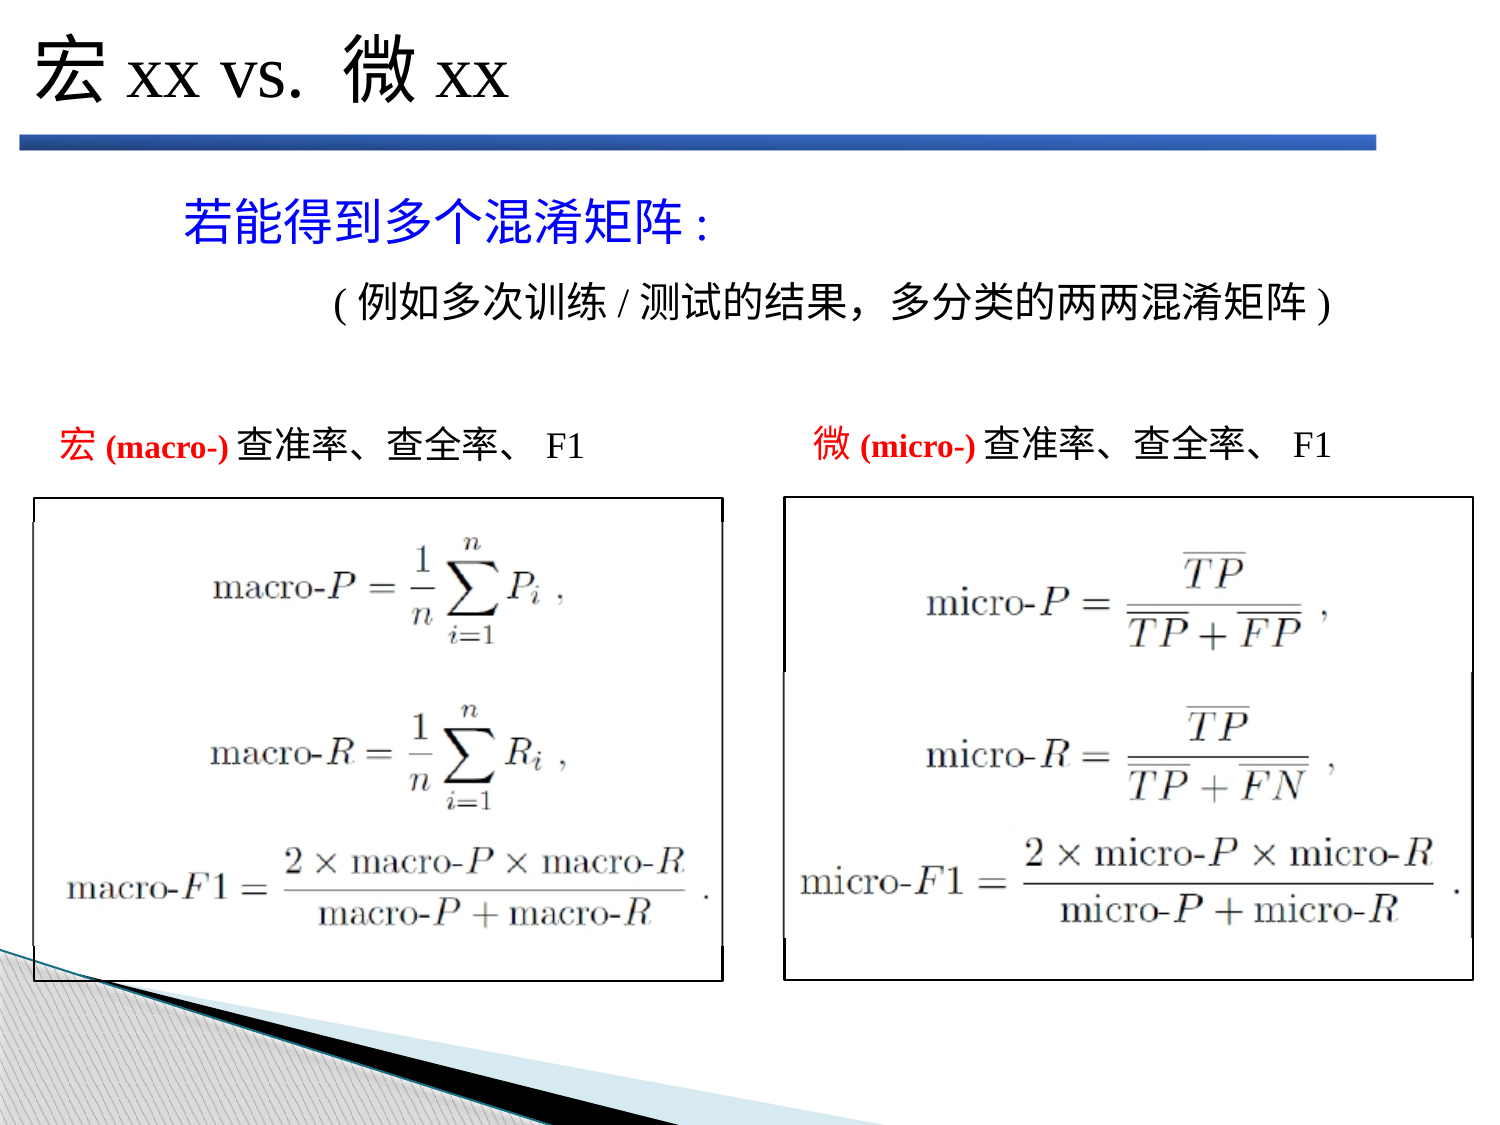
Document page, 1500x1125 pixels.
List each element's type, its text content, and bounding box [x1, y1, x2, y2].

picture [30, 522, 726, 947]
text_box 宏(macro-)查准率、查全率、F1 [59, 420, 586, 467]
picture [776, 672, 1474, 938]
picture [901, 524, 1346, 669]
text_box 宏xx vs. 微xx 若能得到多个混淆矩阵: (例如多次训练/测试的结果，多分类的两两混淆矩阵) [33, 176, 1332, 328]
text_box [29, 494, 727, 525]
text_box 微(micro-)查准率、查全率、F1 [813, 419, 1333, 465]
text_box [780, 946, 1477, 984]
picture [14, 110, 1389, 165]
text_box [29, 956, 727, 986]
text_box [780, 492, 1477, 674]
text_box 宏xx vs. 微xx 若能得到多个混淆矩阵: (例如多次训练/测试的结果，多分类的两两混淆矩阵) [33, 41, 1332, 110]
